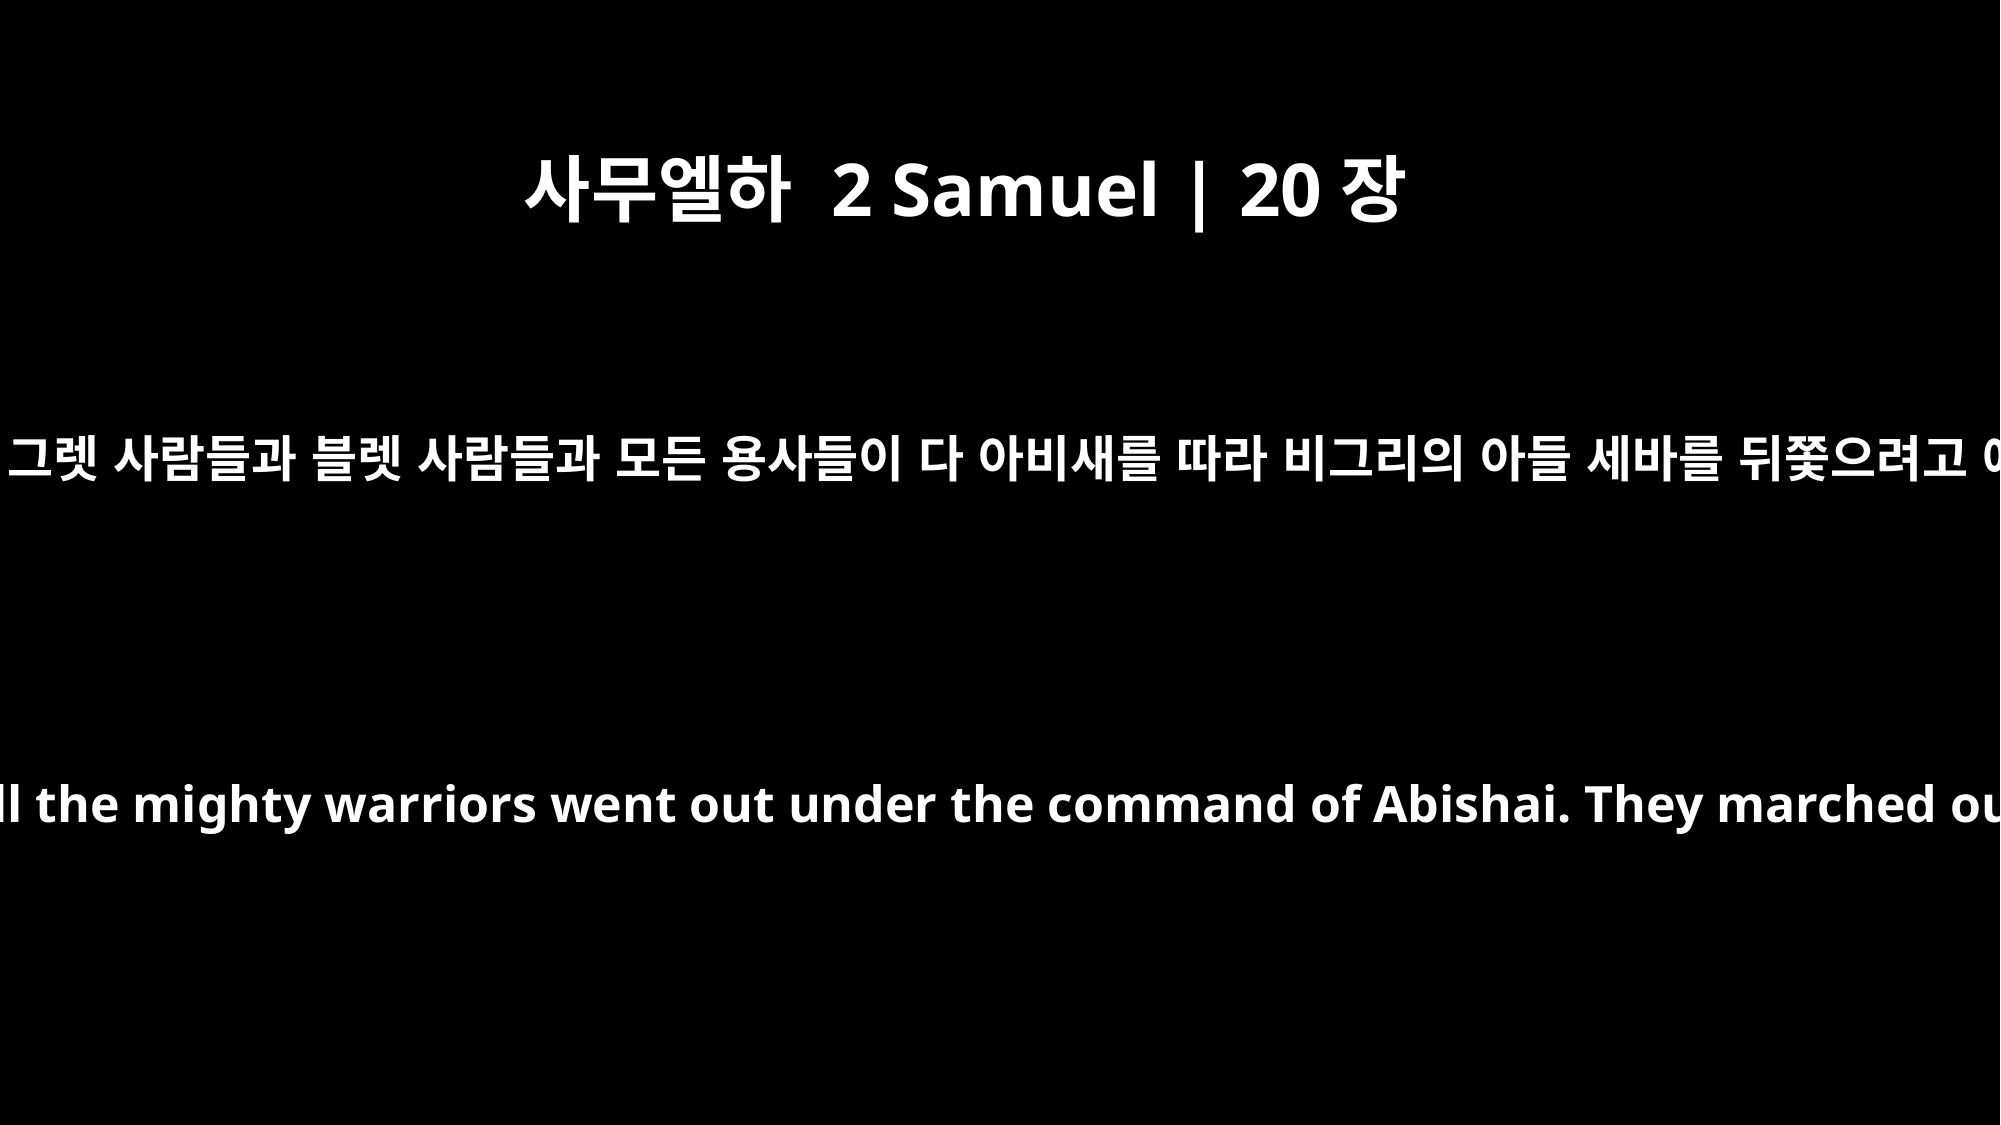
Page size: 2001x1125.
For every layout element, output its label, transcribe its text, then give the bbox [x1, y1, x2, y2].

text_box 7 요압을 따르는 자들과 그렛 사람들과 블렛 사람들과 모든 용사들이 다 아비새를 따라 비그리의 아들 세바를 뒤쫓으려고 예루살렘에서 나와 [0, 359, 2000, 495]
text_box 사무엘하 2 Samuel | 20장 [509, 136, 1423, 239]
text_box So Joab's men and the Kerethites and Pelethites and all the mighty warriors went out under the command of Abishai. They marched out from Jerusalem to pursue Sheba son of Bicri. [0, 764, 2000, 840]
